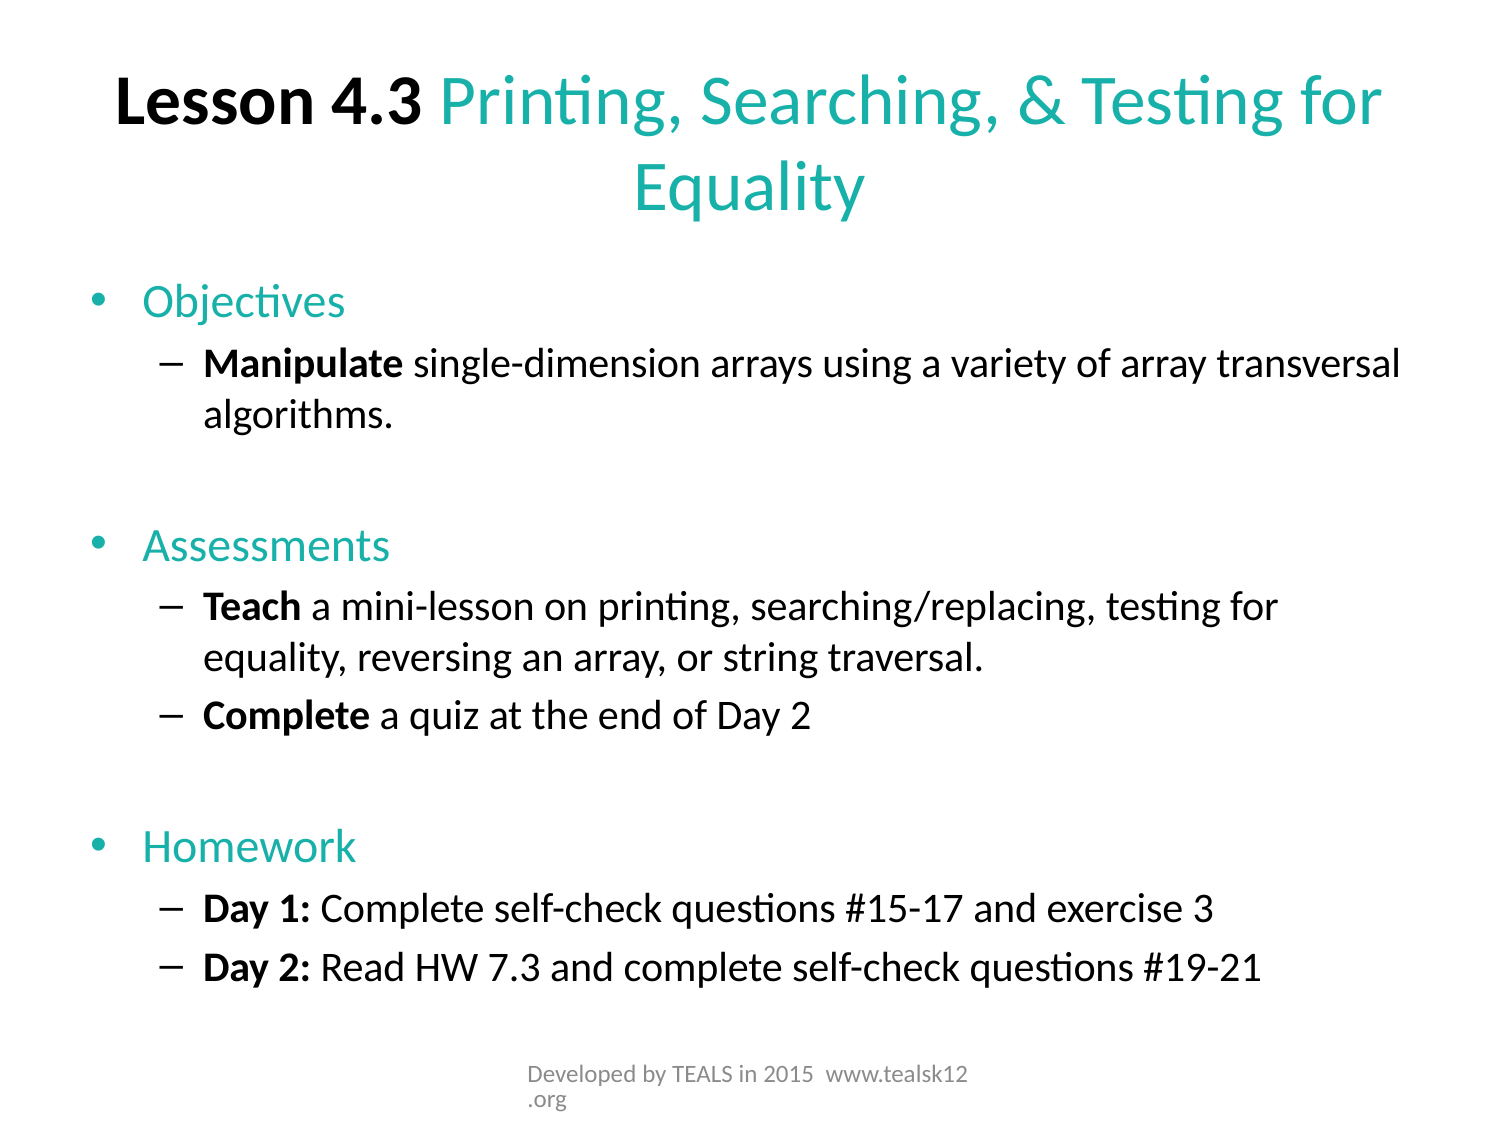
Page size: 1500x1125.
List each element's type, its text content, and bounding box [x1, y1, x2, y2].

list Objectives Manipulate single-dimension arrays using a variety of array transversal algorithms. Assessments Teach a mini-lesson on printing, searching/replacing, testing for equality, reversing an array, or string traversal. Complete a quiz at the end of Day 2 Homework Day 1: Complete self-check questions #15-17 and exercise 3 Day 2: Read HW 7.3 and complete self-check questions #19-21 [75, 262, 1425, 1005]
title Lesson 4.3 Printing, Searching, & Testing for Equality [75, 45, 1425, 233]
footer Developed by TEALS in 2015 www.tealsk12.org [512, 1042, 988, 1103]
